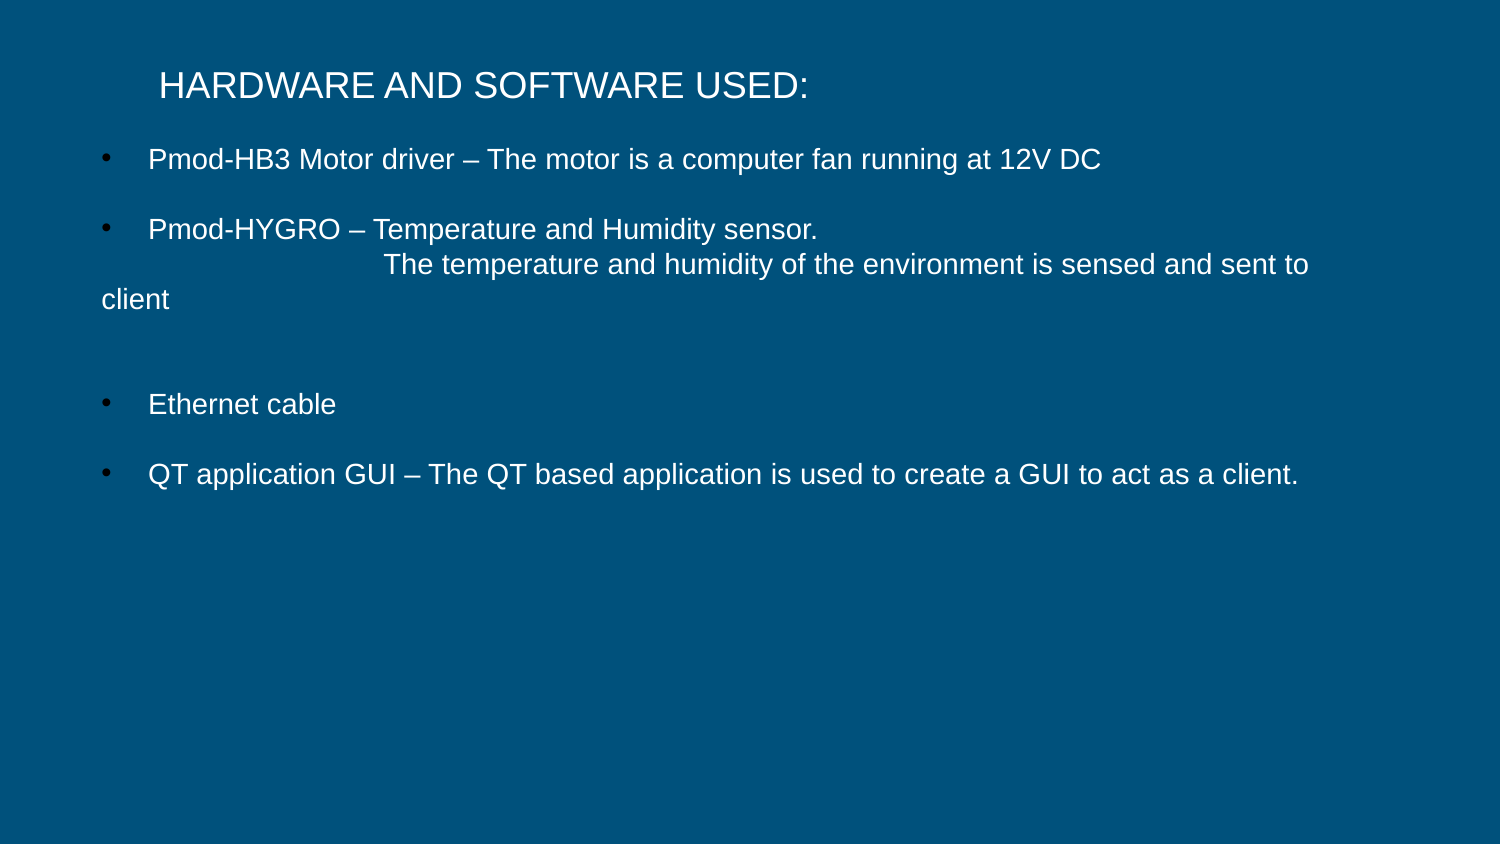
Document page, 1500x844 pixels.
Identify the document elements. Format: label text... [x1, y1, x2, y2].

text_box HARDWARE AND SOFTWARE USED: [143, 53, 1200, 114]
text_box Pmod-HB3 Motor driver – The motor is a computer fan running at 12V DC Pmod-HYGRO – Temperature and Humidity sensor. The temperature and humidity of the environment is sensed and sent to client Ethernet cable QT application GUI – The QT based application is used to create a GUI to act as a client. [86, 132, 1396, 498]
